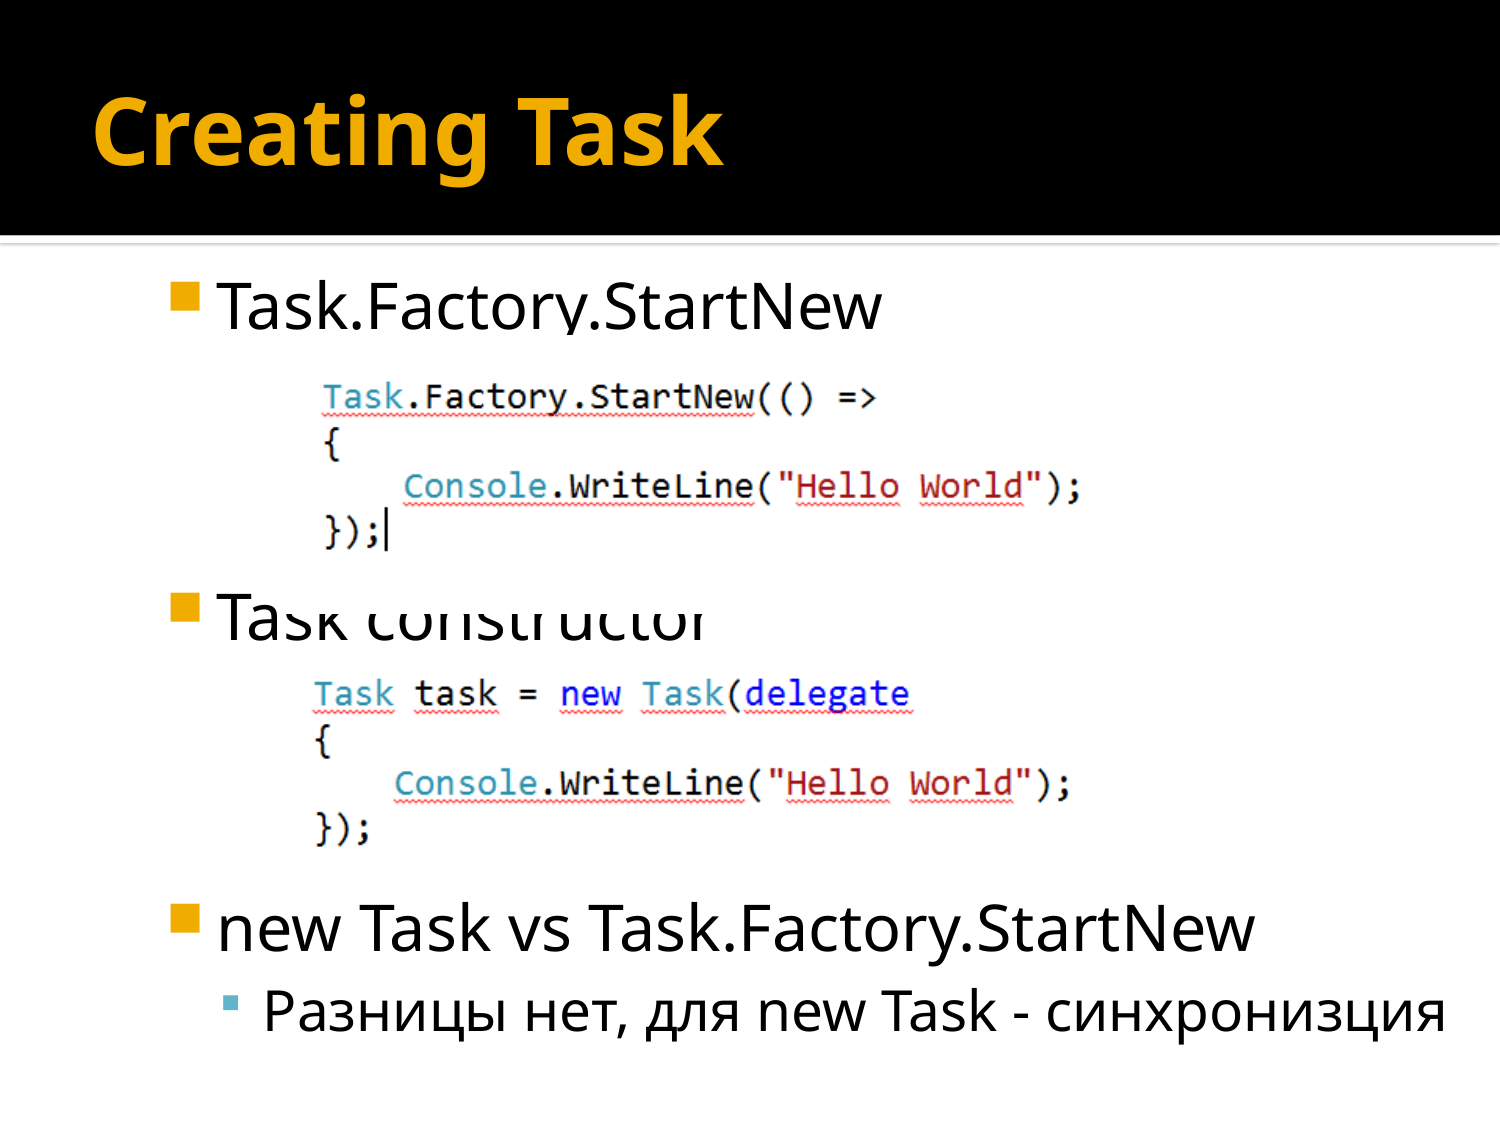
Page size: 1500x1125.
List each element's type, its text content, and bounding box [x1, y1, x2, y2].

picture [291, 349, 1188, 600]
list Task.Factory.StartNew Task constructor new Task vs Task.Factory.StartNew Разницы нет, для new Task - синхронизция [137, 249, 1463, 1094]
picture [295, 668, 1140, 883]
title Creating Task [75, 25, 1425, 231]
